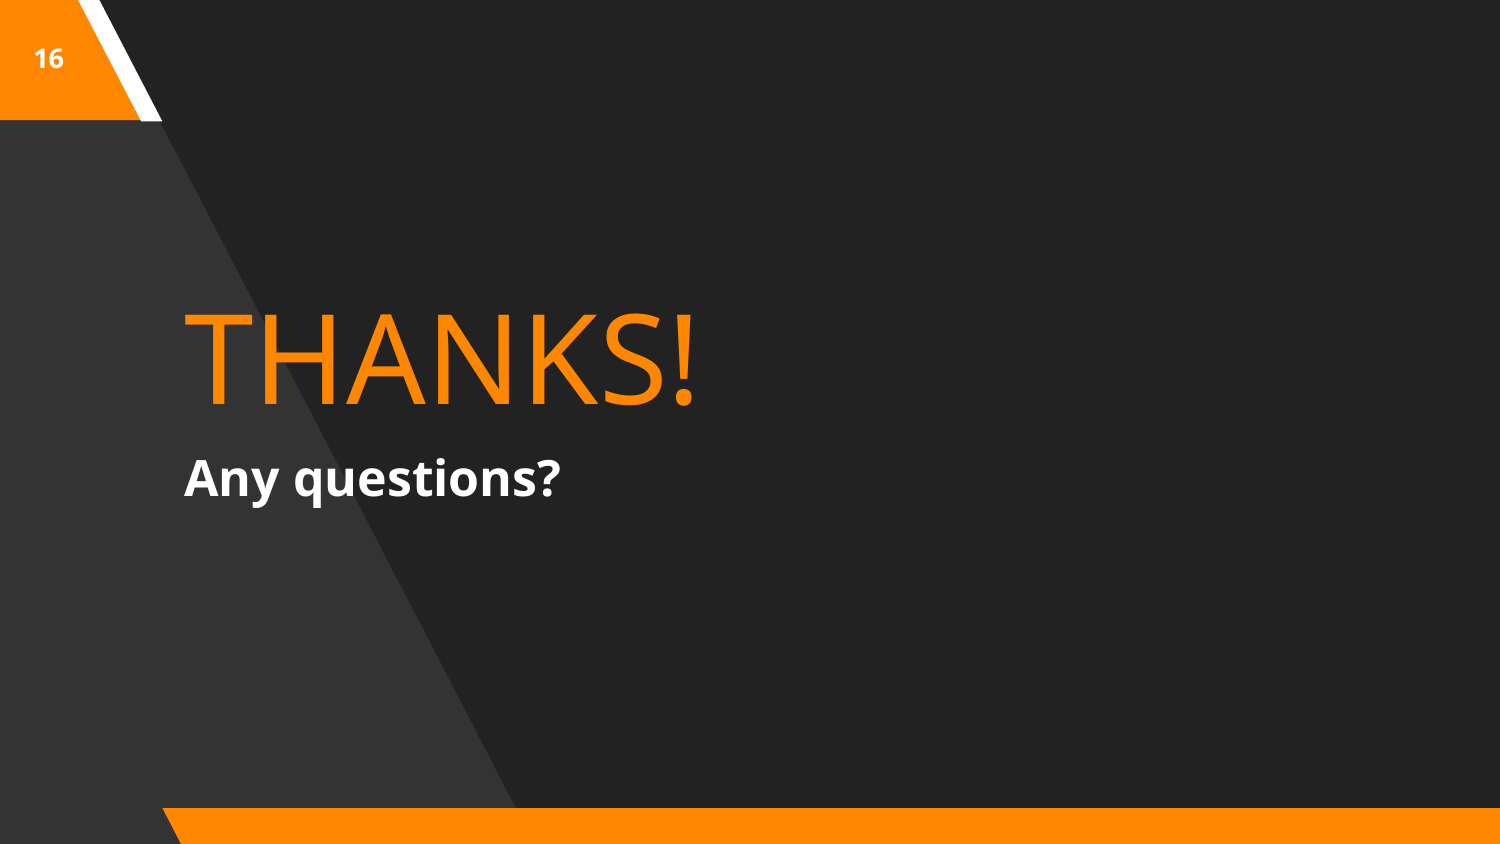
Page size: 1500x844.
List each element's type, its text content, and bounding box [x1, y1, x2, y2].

subtitle Any questions? [169, 431, 1349, 622]
title THANKS! [169, 259, 1265, 431]
slide_number 16 [0, 0, 98, 121]
